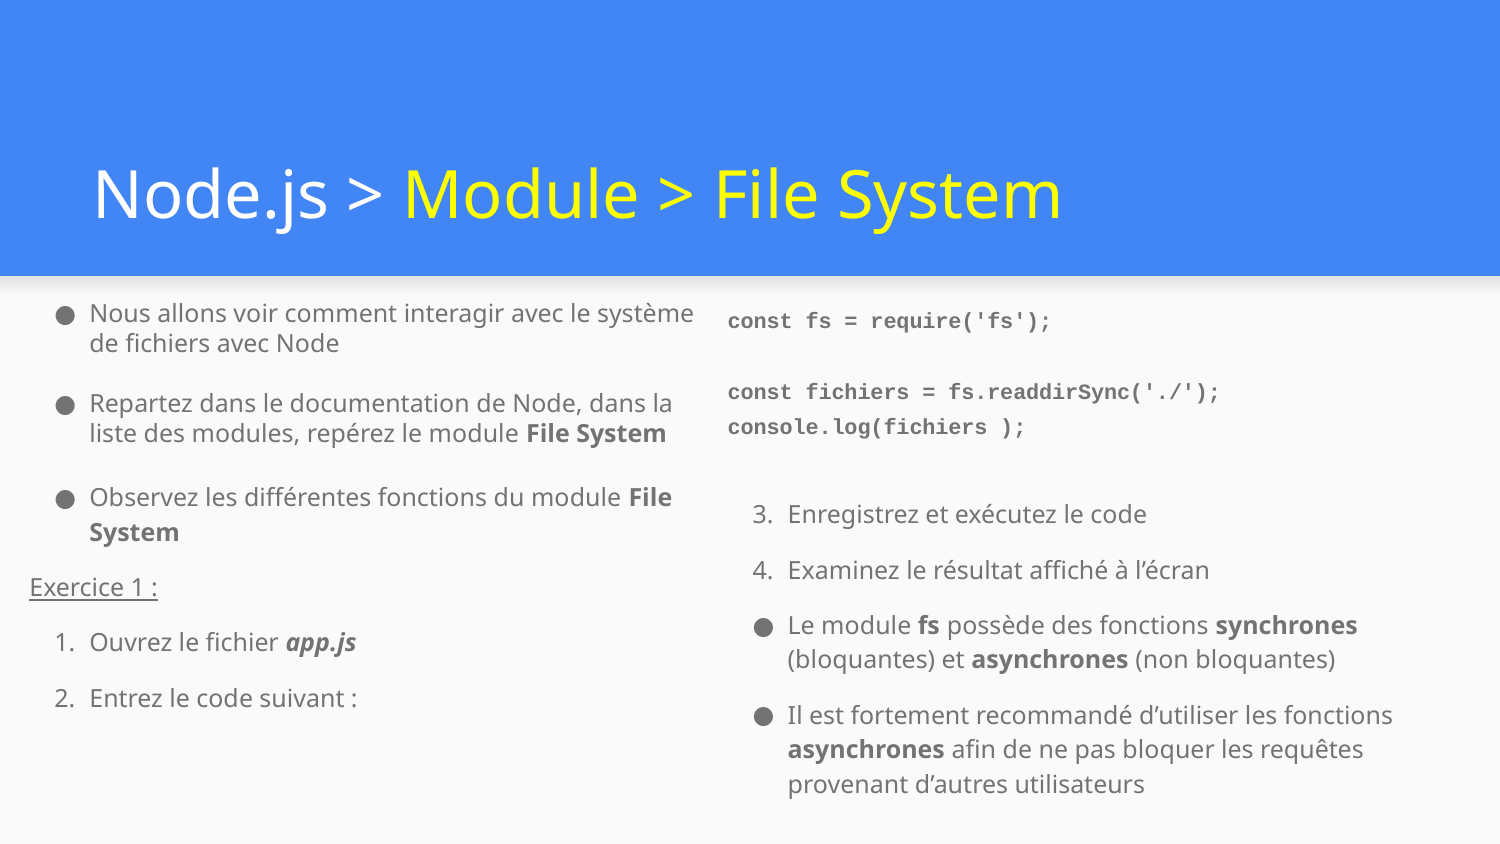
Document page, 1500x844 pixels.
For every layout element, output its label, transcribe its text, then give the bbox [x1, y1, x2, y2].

title Node.js > Module > File System [77, 121, 1427, 248]
list Nous allons voir comment interagir avec le système de fichiers avec Node Repartez dans le documentation de Node, dans la liste des modules, repérez le module File System Observez les différentes fonctions du module File System Exercice 1 : Ouvrez le fichier app.js Entrez le code suivant : [14, 282, 712, 844]
list const fs = require('fs'); const fichiers = fs.readdirSync('./'); console.log(fichiers ); Enregistrez et exécutez le code Examinez le résultat affiché à l’écran Le module fs possède des fonctions synchrones (bloquantes) et asynchrones (non bloquantes) Il est fortement recommandé d’utiliser les fonctions asynchrones afin de ne pas bloquer les requêtes provenant d’autres utilisateurs [712, 282, 1482, 844]
